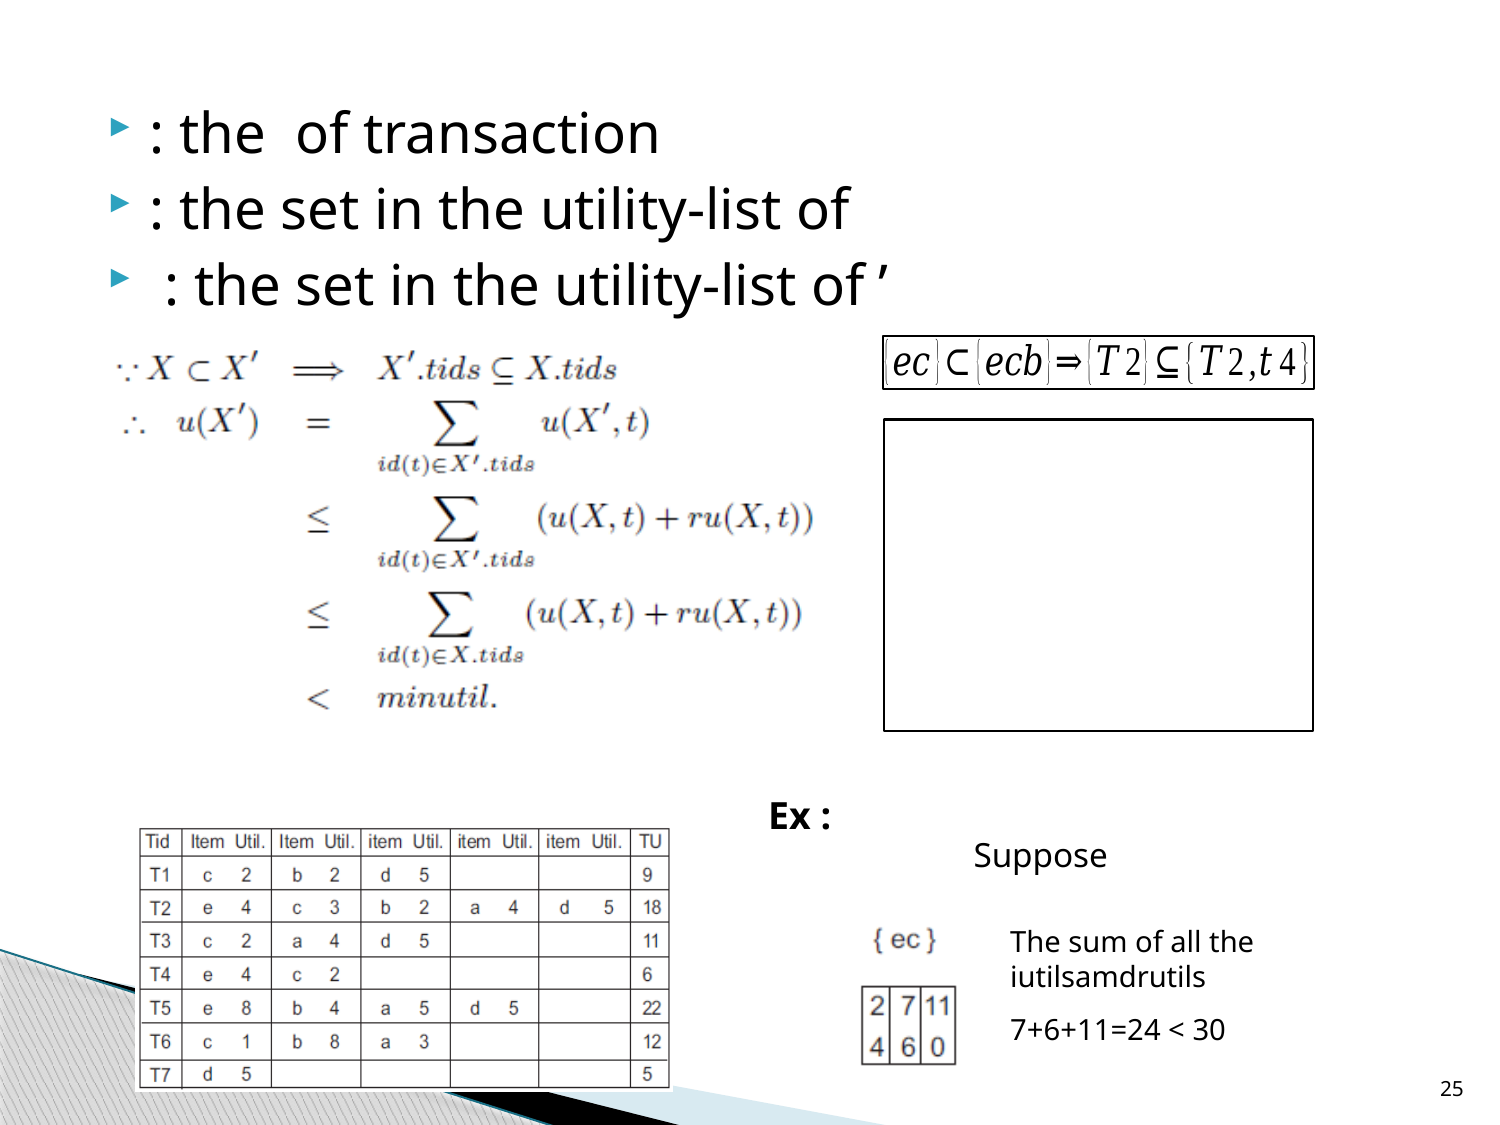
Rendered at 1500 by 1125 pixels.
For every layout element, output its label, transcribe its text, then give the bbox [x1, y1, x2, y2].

text_box Ex : [753, 784, 847, 845]
picture [111, 349, 827, 725]
picture [853, 919, 965, 1074]
picture [135, 822, 673, 1092]
slide_number 25 [1418, 1051, 1479, 1112]
